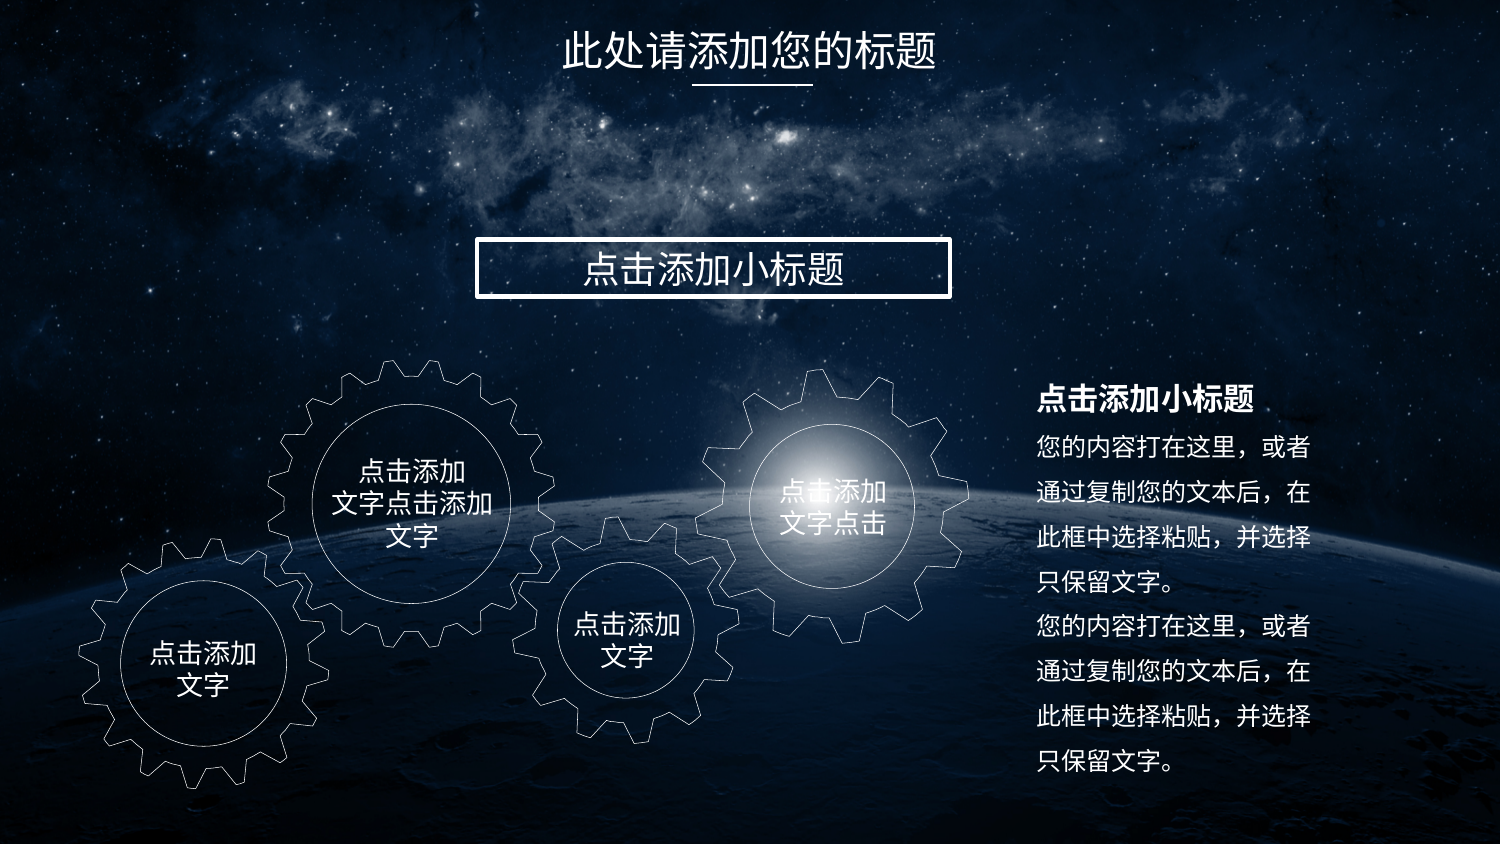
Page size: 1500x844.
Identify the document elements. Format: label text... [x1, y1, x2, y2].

picture [0, 0, 1500, 844]
text_box 点击添加 文字点击添加 文字 [314, 448, 510, 557]
text_box [512, 516, 740, 744]
text_box 点击添加小标题 [475, 237, 952, 299]
text_box [695, 369, 969, 644]
text_box 点击添加小标题 您的内容打在这里，或者通过复制您的文本后，在此框中选择粘贴，并选择只保留文字。 您的内容打在这里，或者通过复制您的文本后，在此框中选择粘贴，并选择只保留文字。 [1025, 354, 1344, 782]
text_box 点击添加 文字 [134, 630, 273, 707]
text_box 点击添加 文字点击 [750, 468, 914, 545]
text_box [267, 360, 555, 648]
text_box 点击添加 文字 [558, 601, 694, 678]
text_box [78, 538, 329, 789]
